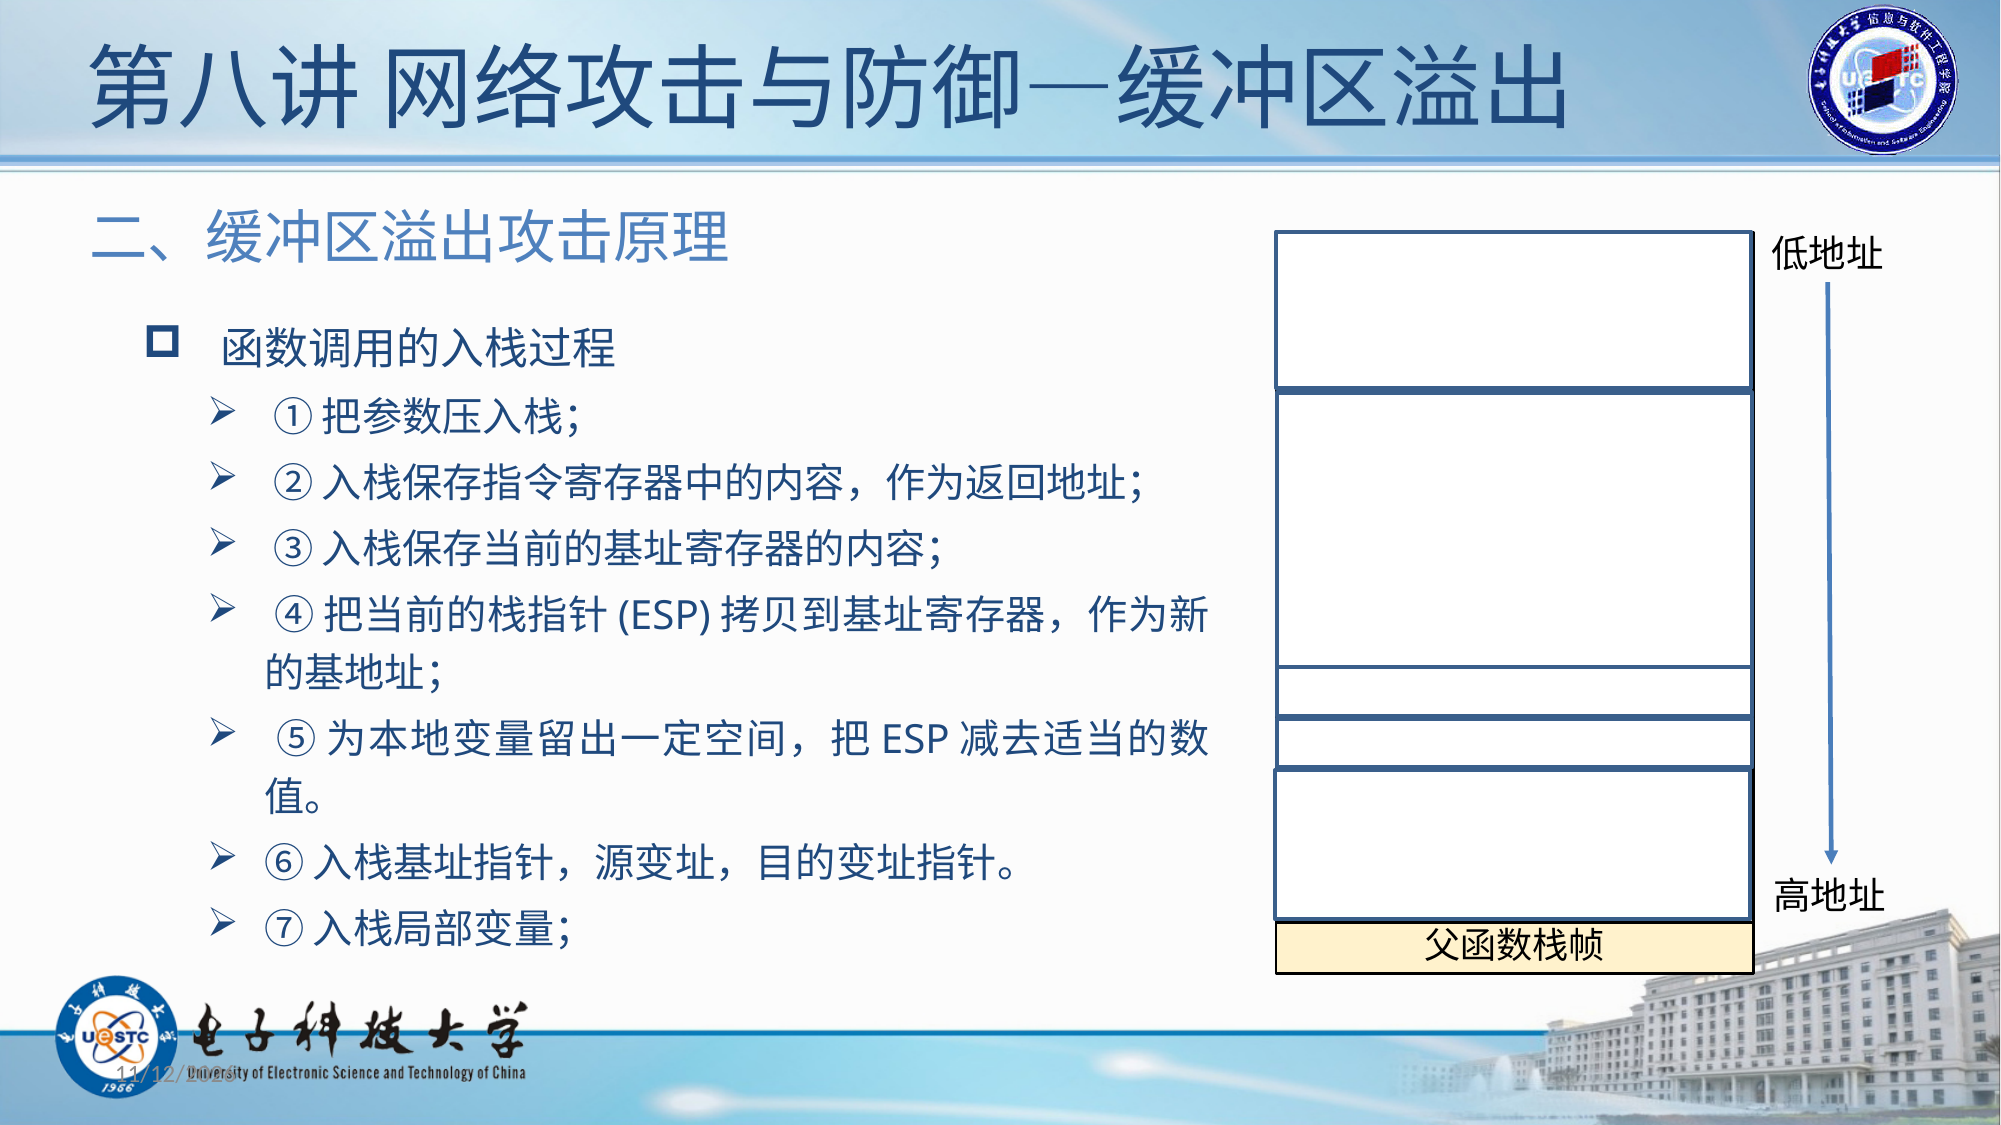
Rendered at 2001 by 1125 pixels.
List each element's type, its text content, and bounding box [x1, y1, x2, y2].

list 函数调用的入栈过程 ①把参数压入栈； ②入栈保存指令寄存器中的内容，作为返回地址； ③入栈保存当前的基址寄存器的内容； ④把当前的栈指针(ESP)拷贝到基址寄存器，作为新的基地址； ⑤为本地变量留出一定空间，把ESP减去适当的数值。 ⑥入栈基址指针，源变址，目的变址指针。 ⑦入栈局部变量； [70, 302, 1225, 965]
picture [0, 0, 2001, 1125]
title 第八讲 网络攻击与防御—缓冲区溢出 [70, 12, 1725, 159]
text_box 低地址 [1761, 222, 1899, 282]
text_box 高地址 [1761, 864, 1901, 925]
text_box 二、缓冲区溢出攻击原理 [74, 192, 745, 278]
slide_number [99, 1042, 567, 1103]
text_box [1827, 282, 1832, 865]
